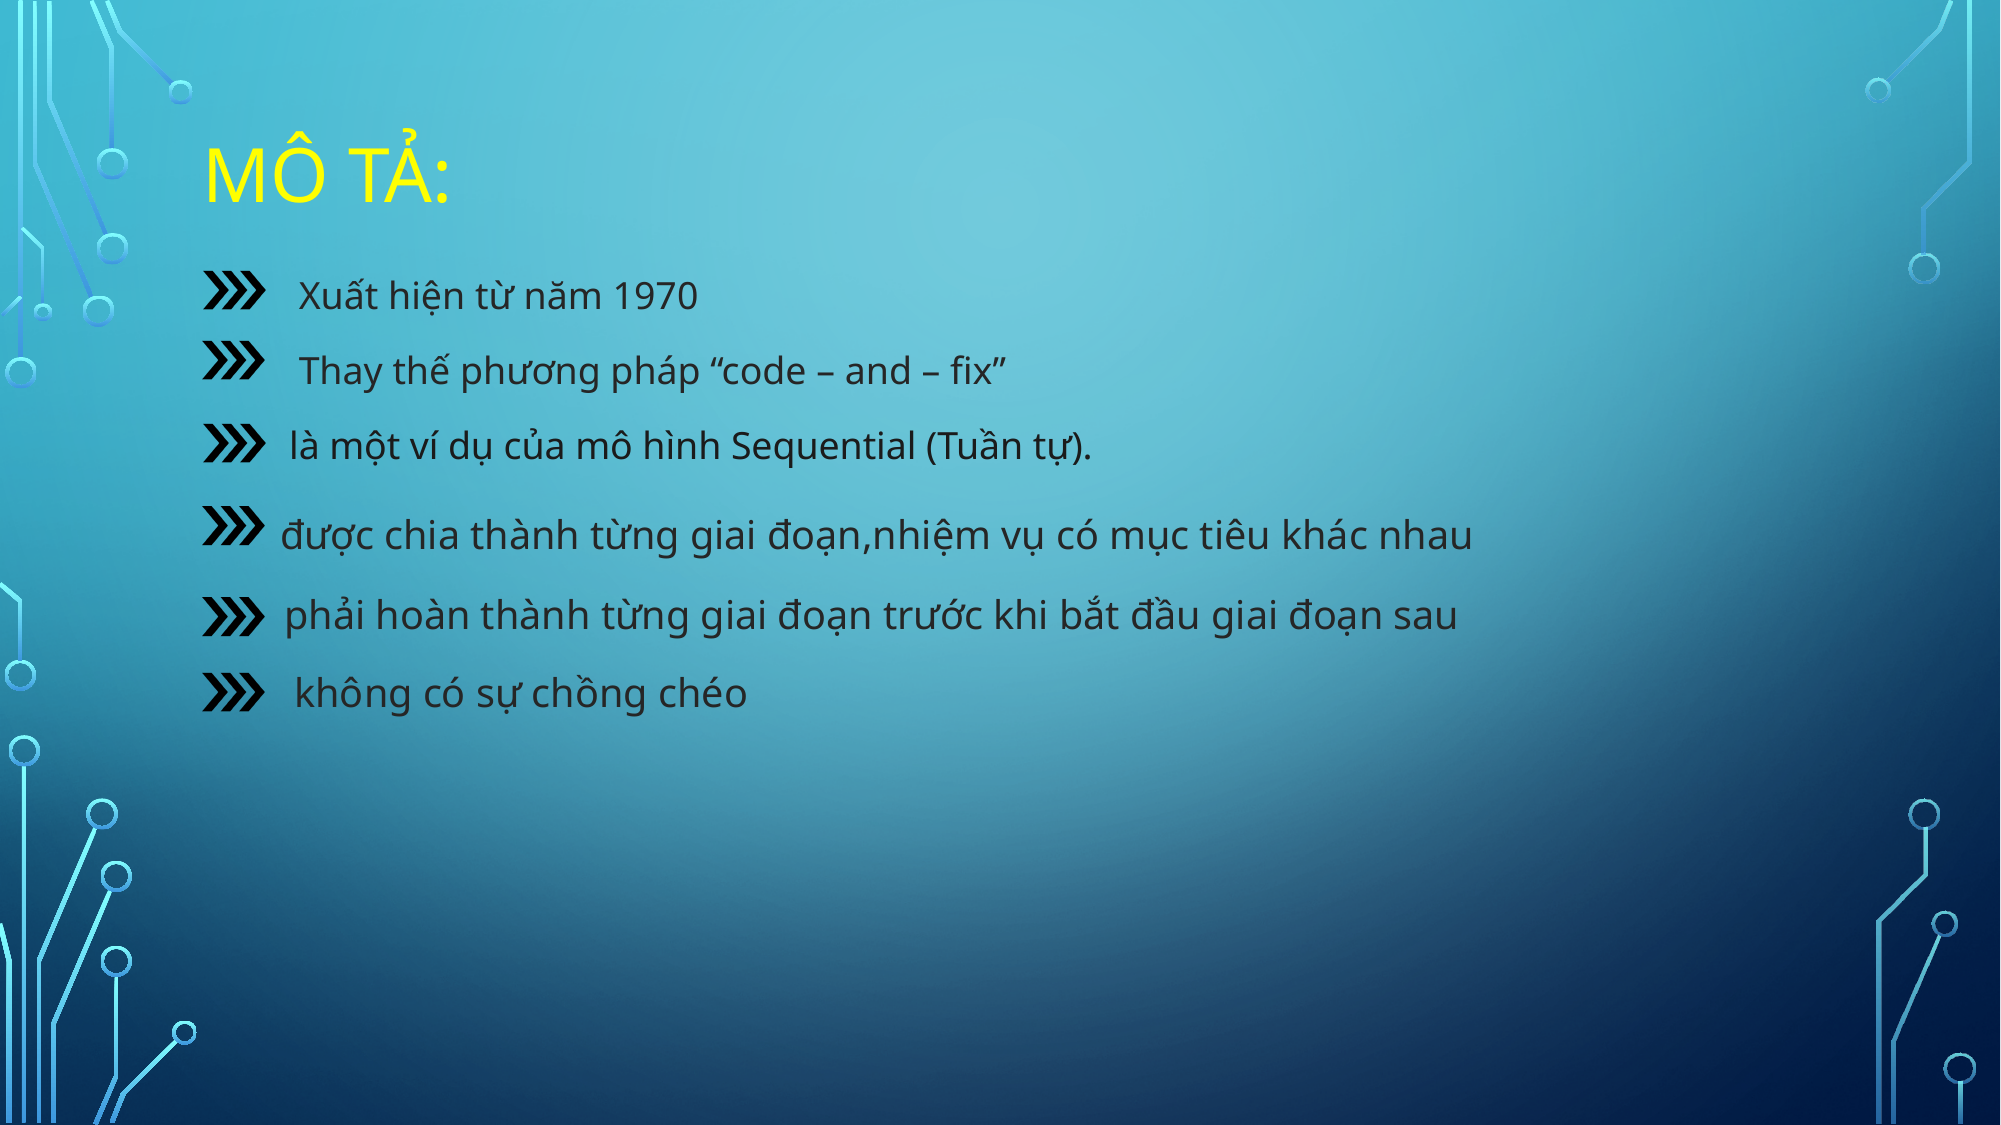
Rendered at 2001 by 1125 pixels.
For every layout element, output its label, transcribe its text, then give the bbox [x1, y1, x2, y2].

picture [195, 327, 270, 394]
picture [196, 257, 271, 324]
title Mô tả: [187, 101, 538, 256]
picture [195, 492, 270, 559]
picture [195, 659, 270, 726]
list Xuất hiện từ năm 1970 Thay thế phương pháp “code – and – fix” là một ví dụ của mô hình Sequential (Tuần tự). được chia thành từng giai đoạn,nhiệm vụ có mục tiêu khác nhau phải hoàn thành từng giai đoạn trước khi bắt đầu giai đoạn sau không có sự chồng chéo [187, 256, 1519, 913]
picture [195, 583, 270, 650]
picture [196, 409, 271, 476]
